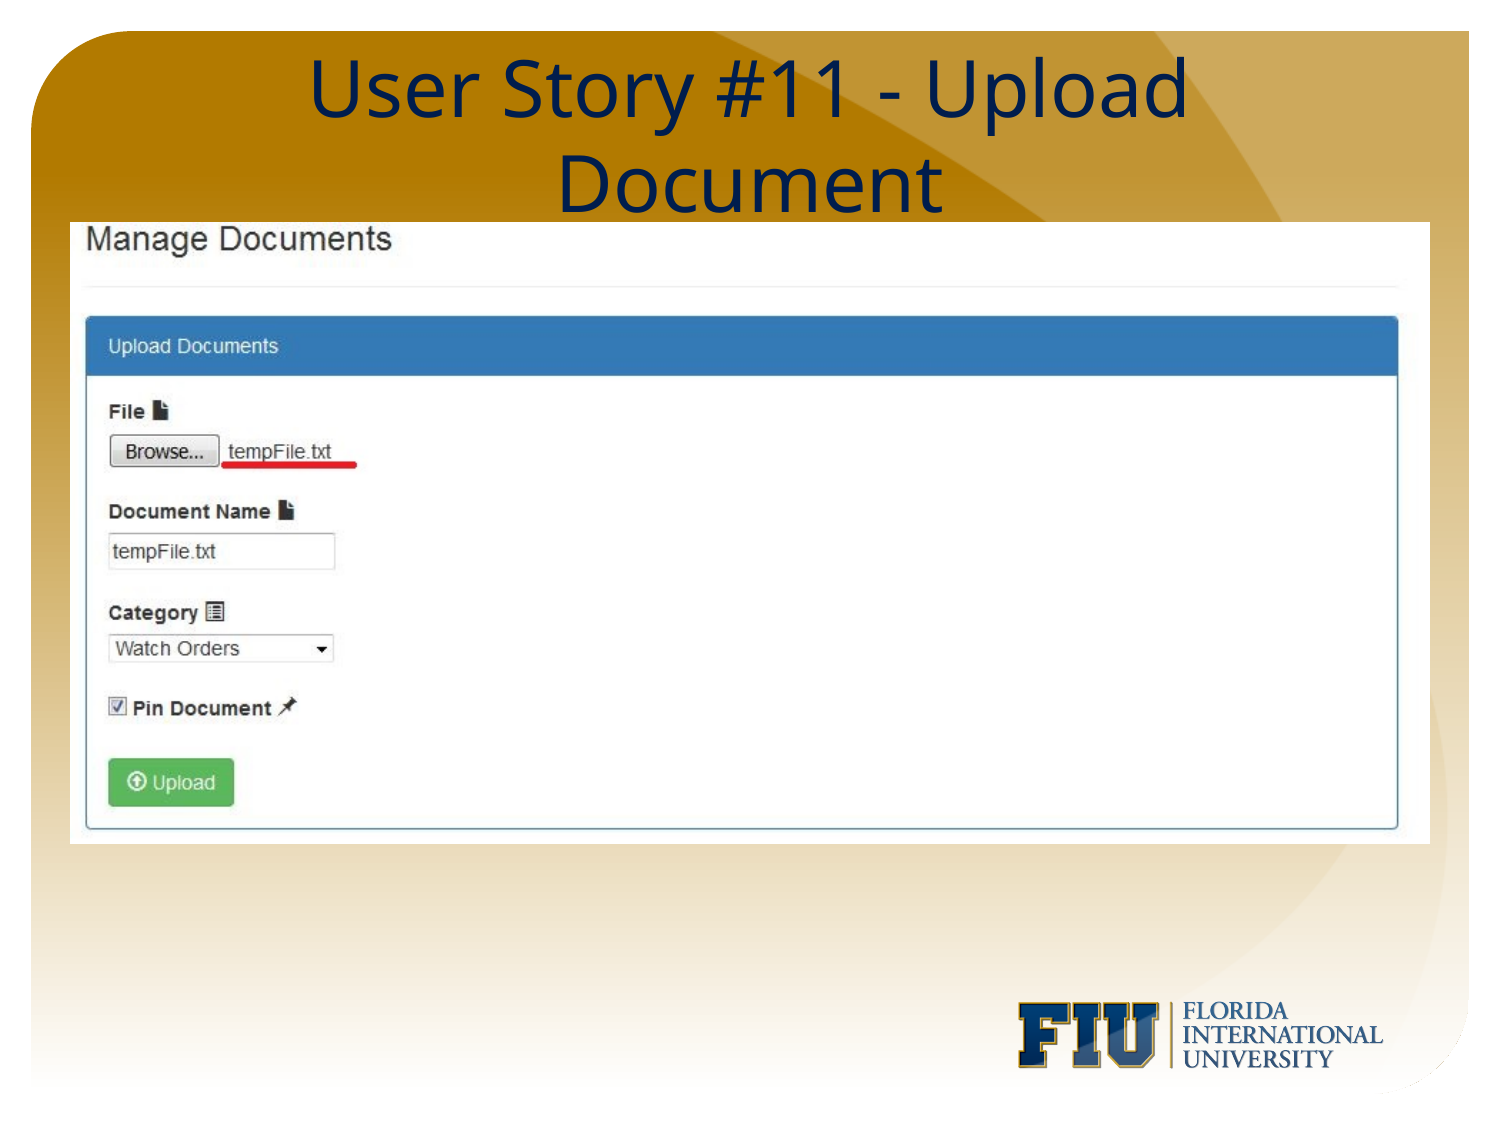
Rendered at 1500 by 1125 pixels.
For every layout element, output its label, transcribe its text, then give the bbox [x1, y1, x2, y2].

picture [24, 30, 1473, 1094]
text_box User Story #11 - Upload Document [91, 44, 1409, 221]
